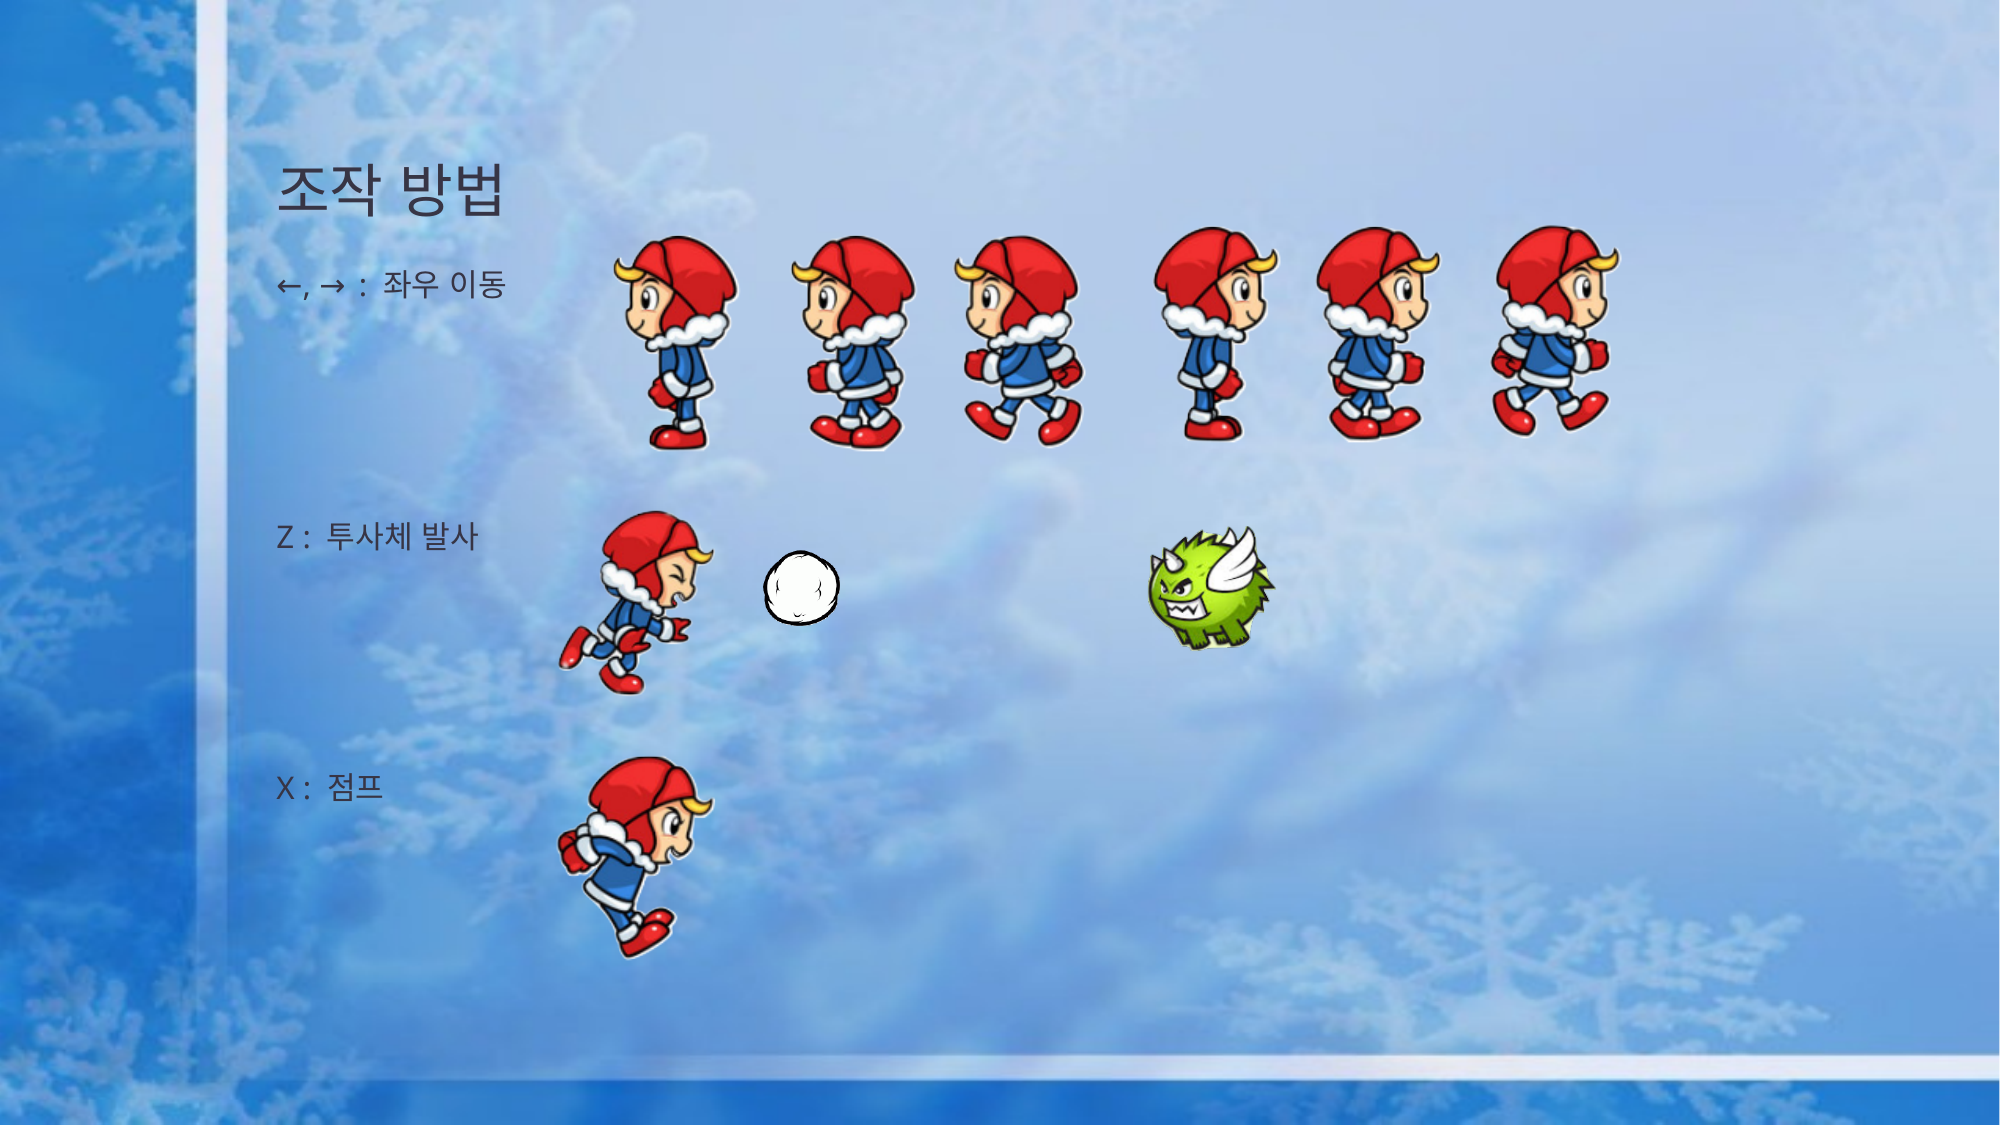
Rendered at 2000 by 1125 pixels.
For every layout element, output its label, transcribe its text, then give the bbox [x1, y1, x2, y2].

list ←, → : 좌우 이동 Z : 투사체 발사 X : 점프 [261, 262, 1867, 1013]
picture [0, 0, 2000, 1125]
title 조작 방법 [261, 29, 1867, 233]
